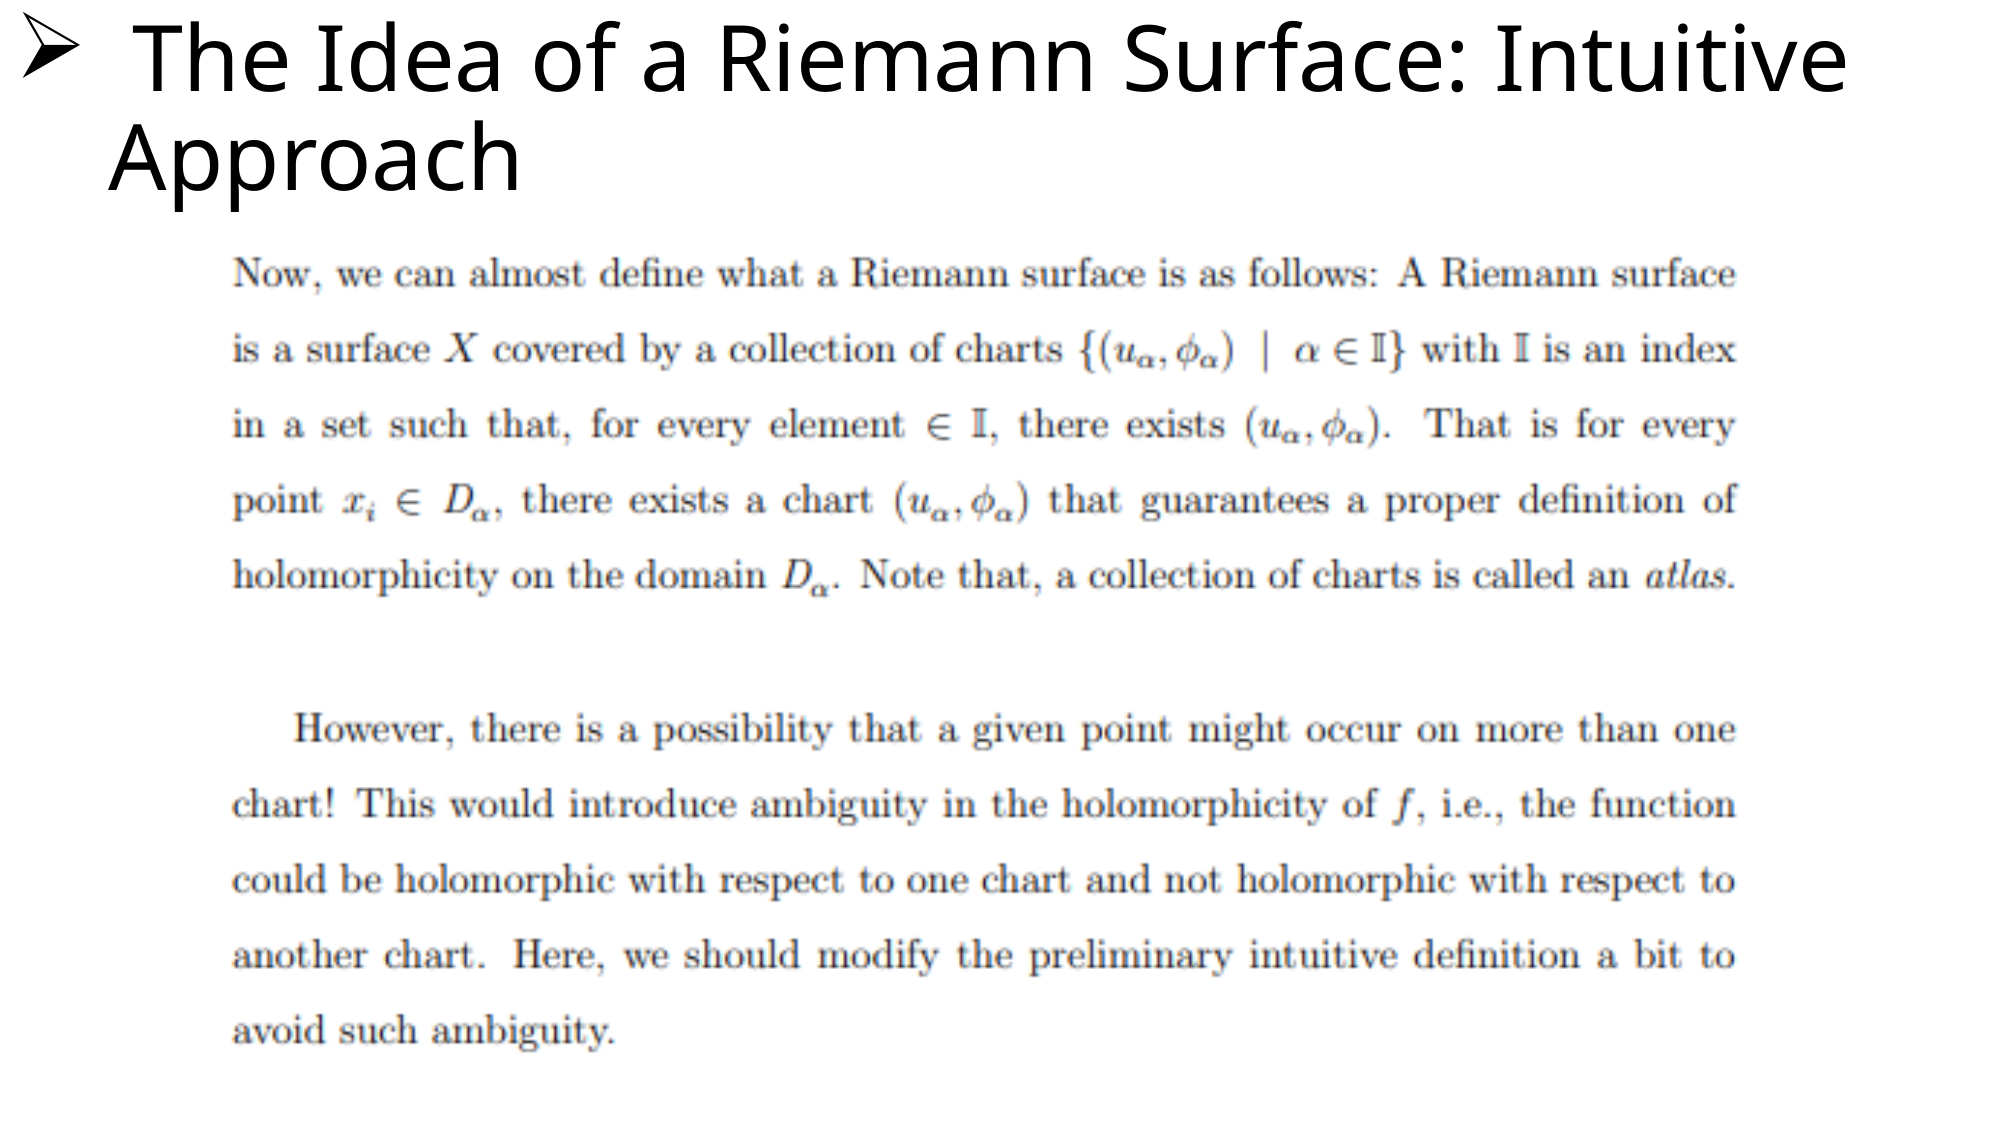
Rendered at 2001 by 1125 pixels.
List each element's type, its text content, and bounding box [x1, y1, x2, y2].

title The Idea of a Riemann Surface: Intuitive Approach [0, 0, 2000, 241]
picture [181, 212, 1819, 1080]
